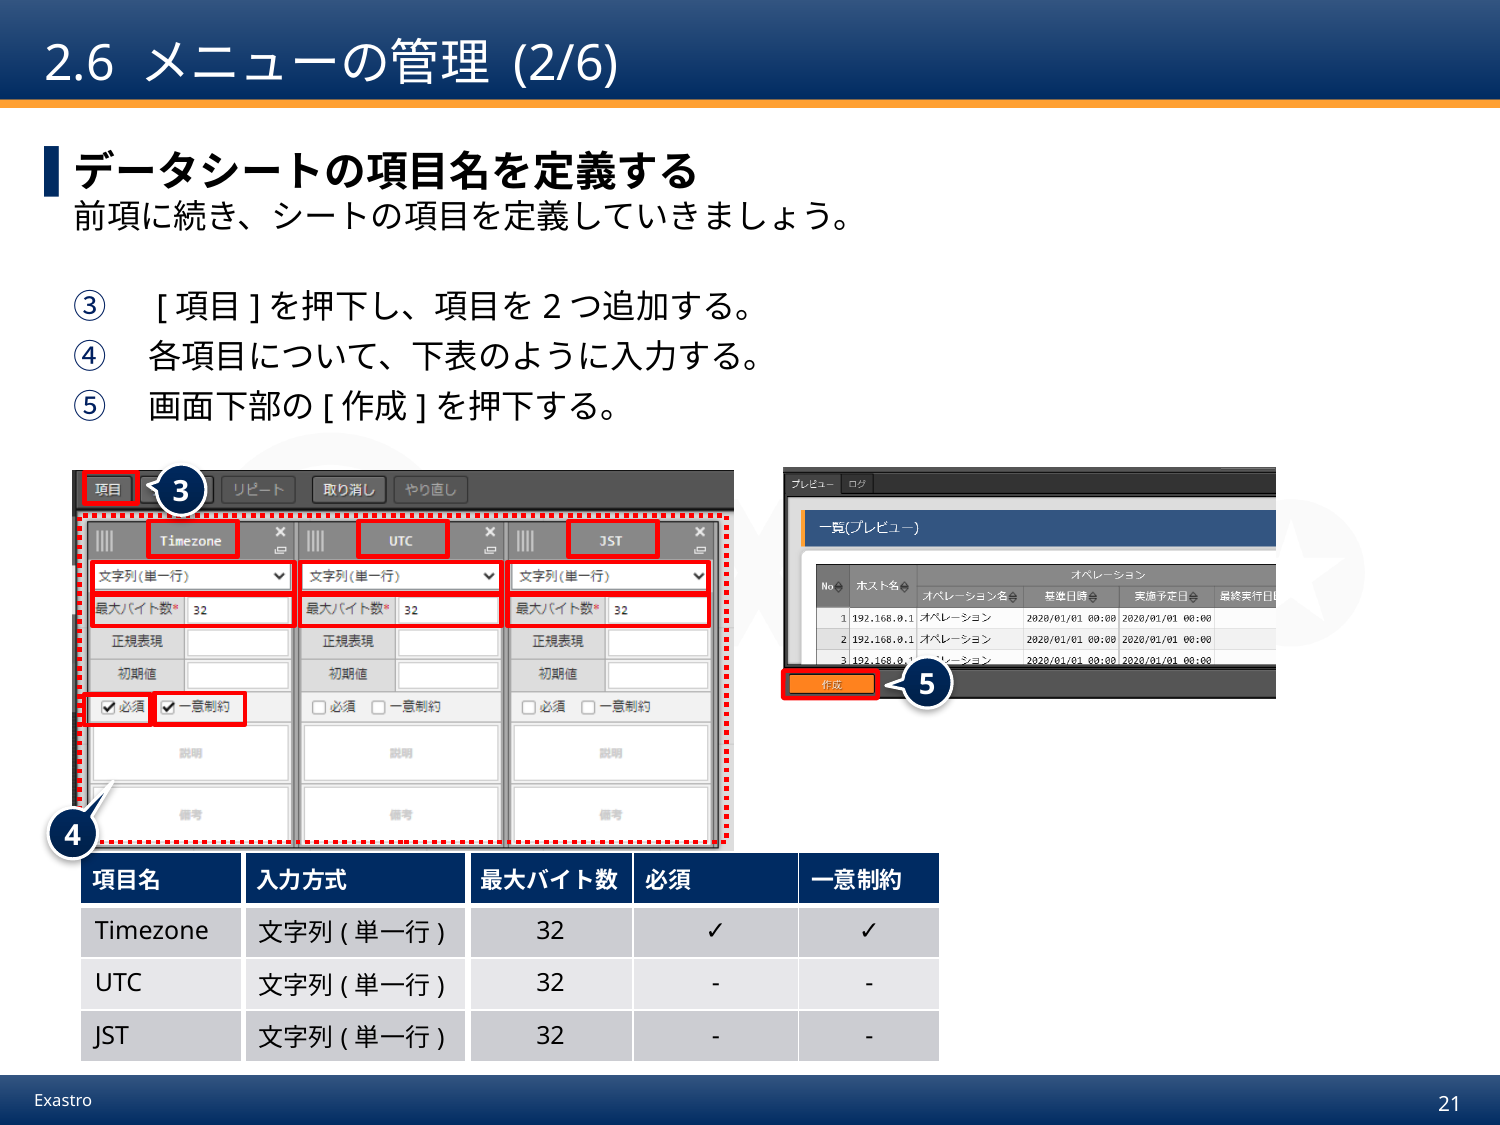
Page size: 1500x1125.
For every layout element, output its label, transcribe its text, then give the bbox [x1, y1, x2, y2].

table_cell - [799, 1011, 939, 1061]
table_cell JST [81, 1011, 241, 1061]
table_cell UTC [81, 959, 241, 1009]
table_cell - [634, 959, 798, 1009]
table_header 最大バイト数 [471, 867, 632, 903]
table_cell 文字列(単一行) [246, 908, 465, 957]
list データシートの項目名を定義する 前項に続き、シートの項目を定義していきましょう。 ③ [項目]を押下し、項目を2つ追加する。 ④ 各項目について、下表のように入力する。 ⑤ 画面下部の[作成]を押下する。 [29, 137, 1471, 1059]
table_cell 文字列(単一行) [246, 1011, 465, 1061]
table_header 項目名 [81, 867, 241, 903]
table_cell 32 [471, 1011, 632, 1061]
table_cell 文字列(単一行) [246, 959, 465, 1009]
table_header 一意制約 [799, 853, 939, 903]
table_cell ✓ [634, 908, 798, 957]
title 2.6 メニューの管理 (2/6) [29, 18, 1471, 96]
table_cell Timezone [81, 908, 241, 957]
text_box 4 [47, 807, 67, 859]
text_box 3 [166, 463, 196, 468]
table_cell 32 [471, 908, 632, 957]
table_header 必須 [634, 853, 798, 903]
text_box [79, 471, 727, 843]
table_cell 32 [471, 959, 632, 1009]
table_cell - [799, 959, 939, 1009]
table_cell ✓ [799, 908, 939, 957]
table_cell - [634, 1011, 798, 1061]
table_header 入力方式 [246, 867, 465, 903]
picture [0, 0, 1500, 1125]
